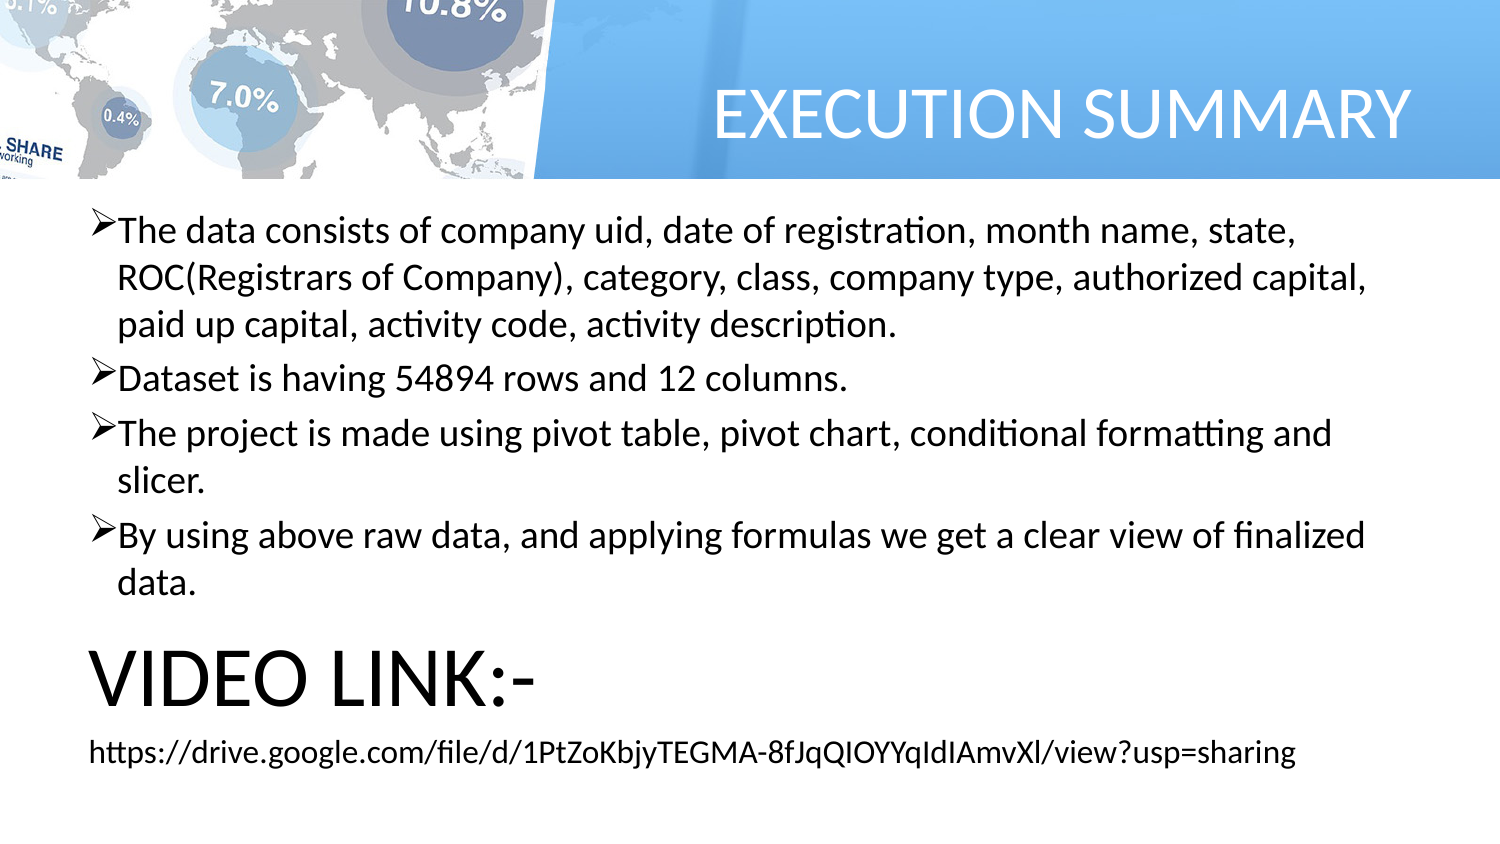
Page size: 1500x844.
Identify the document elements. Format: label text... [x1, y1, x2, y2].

picture [0, 0, 1500, 844]
list The data consists of company uid, date of registration, month name, state, ROC(Registrars of Company), category, class, company type, authorized capital, paid up capital, activity code, activity description. Dataset is having 54894 rows and 12 columns. The project is made using pivot table, pivot chart, conditional formatting and slicer. By using above raw data, and applying formulas we get a clear view of finalized data. VIDEO LINK:- https://drive.google.com/file/d/1PtZoKbjyTEGMA-8fJqQIOYYqIdIAmvXl/view?usp=sharing [73, 196, 1427, 782]
title EXECUTION SUMMARY [75, 46, 1428, 172]
